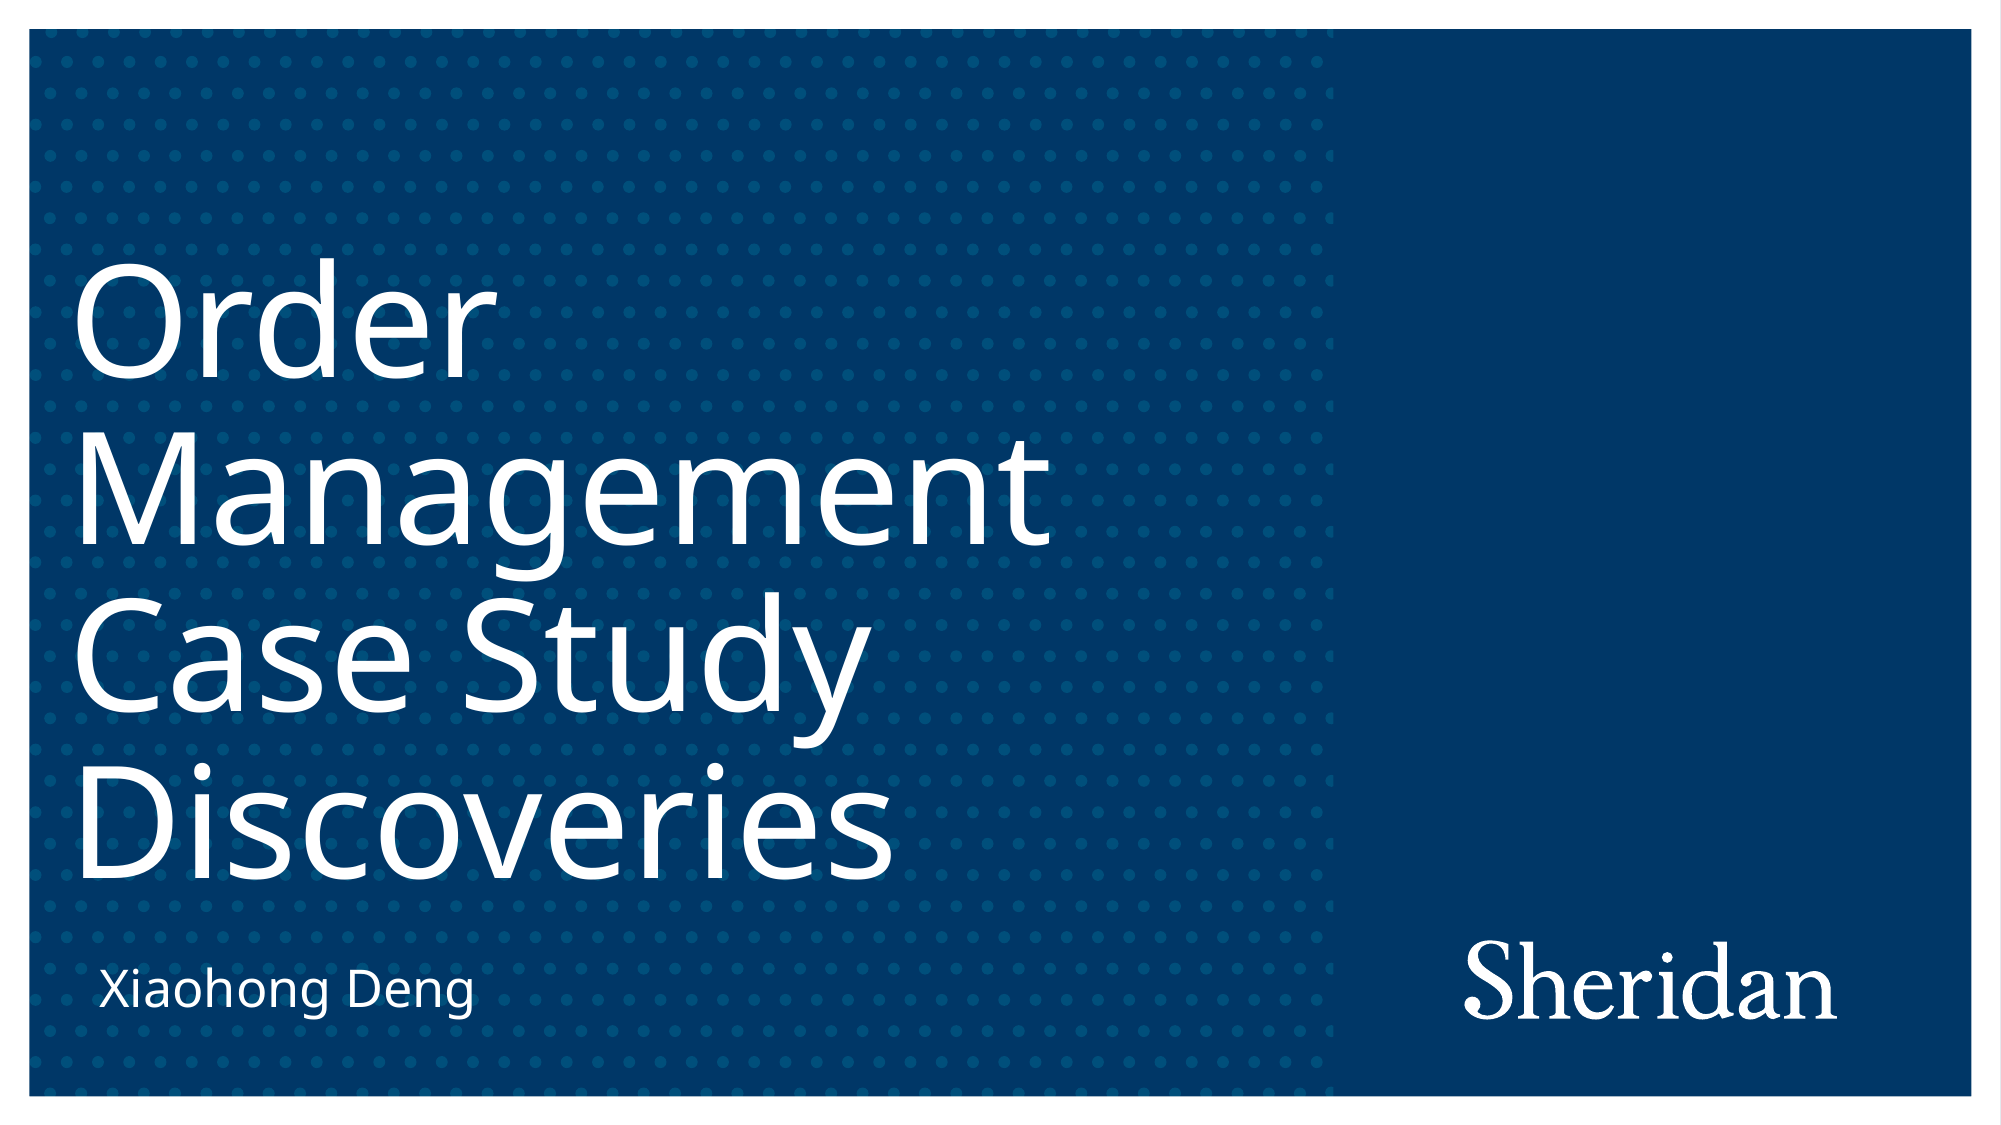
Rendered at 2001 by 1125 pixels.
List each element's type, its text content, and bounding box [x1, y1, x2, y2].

subtitle Xiaohong Deng [99, 831, 1334, 1018]
title Order Management Case Study Discoveries [68, 244, 1375, 831]
